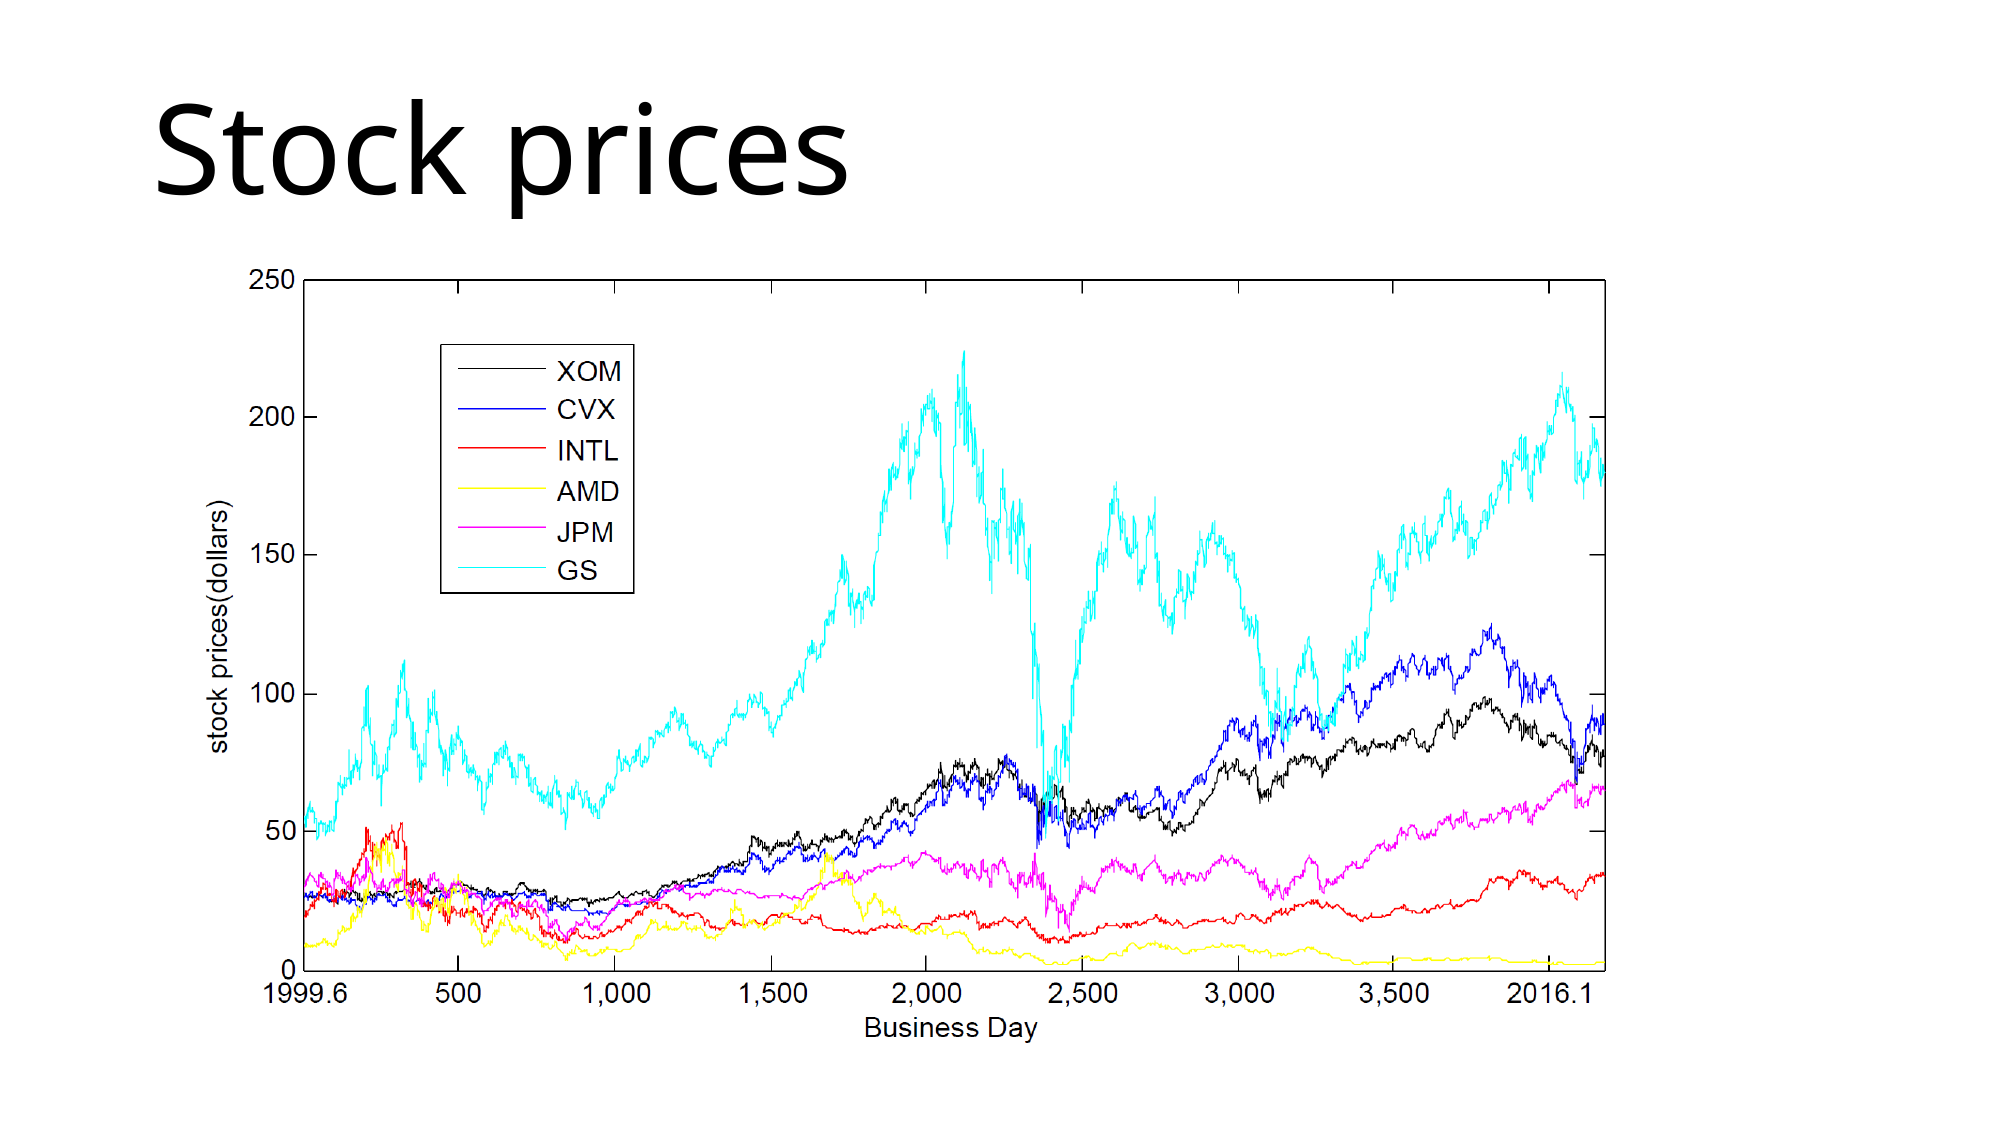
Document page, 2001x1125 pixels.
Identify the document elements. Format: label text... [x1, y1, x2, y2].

title Stock prices [137, 45, 1863, 263]
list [174, 219, 1762, 1060]
